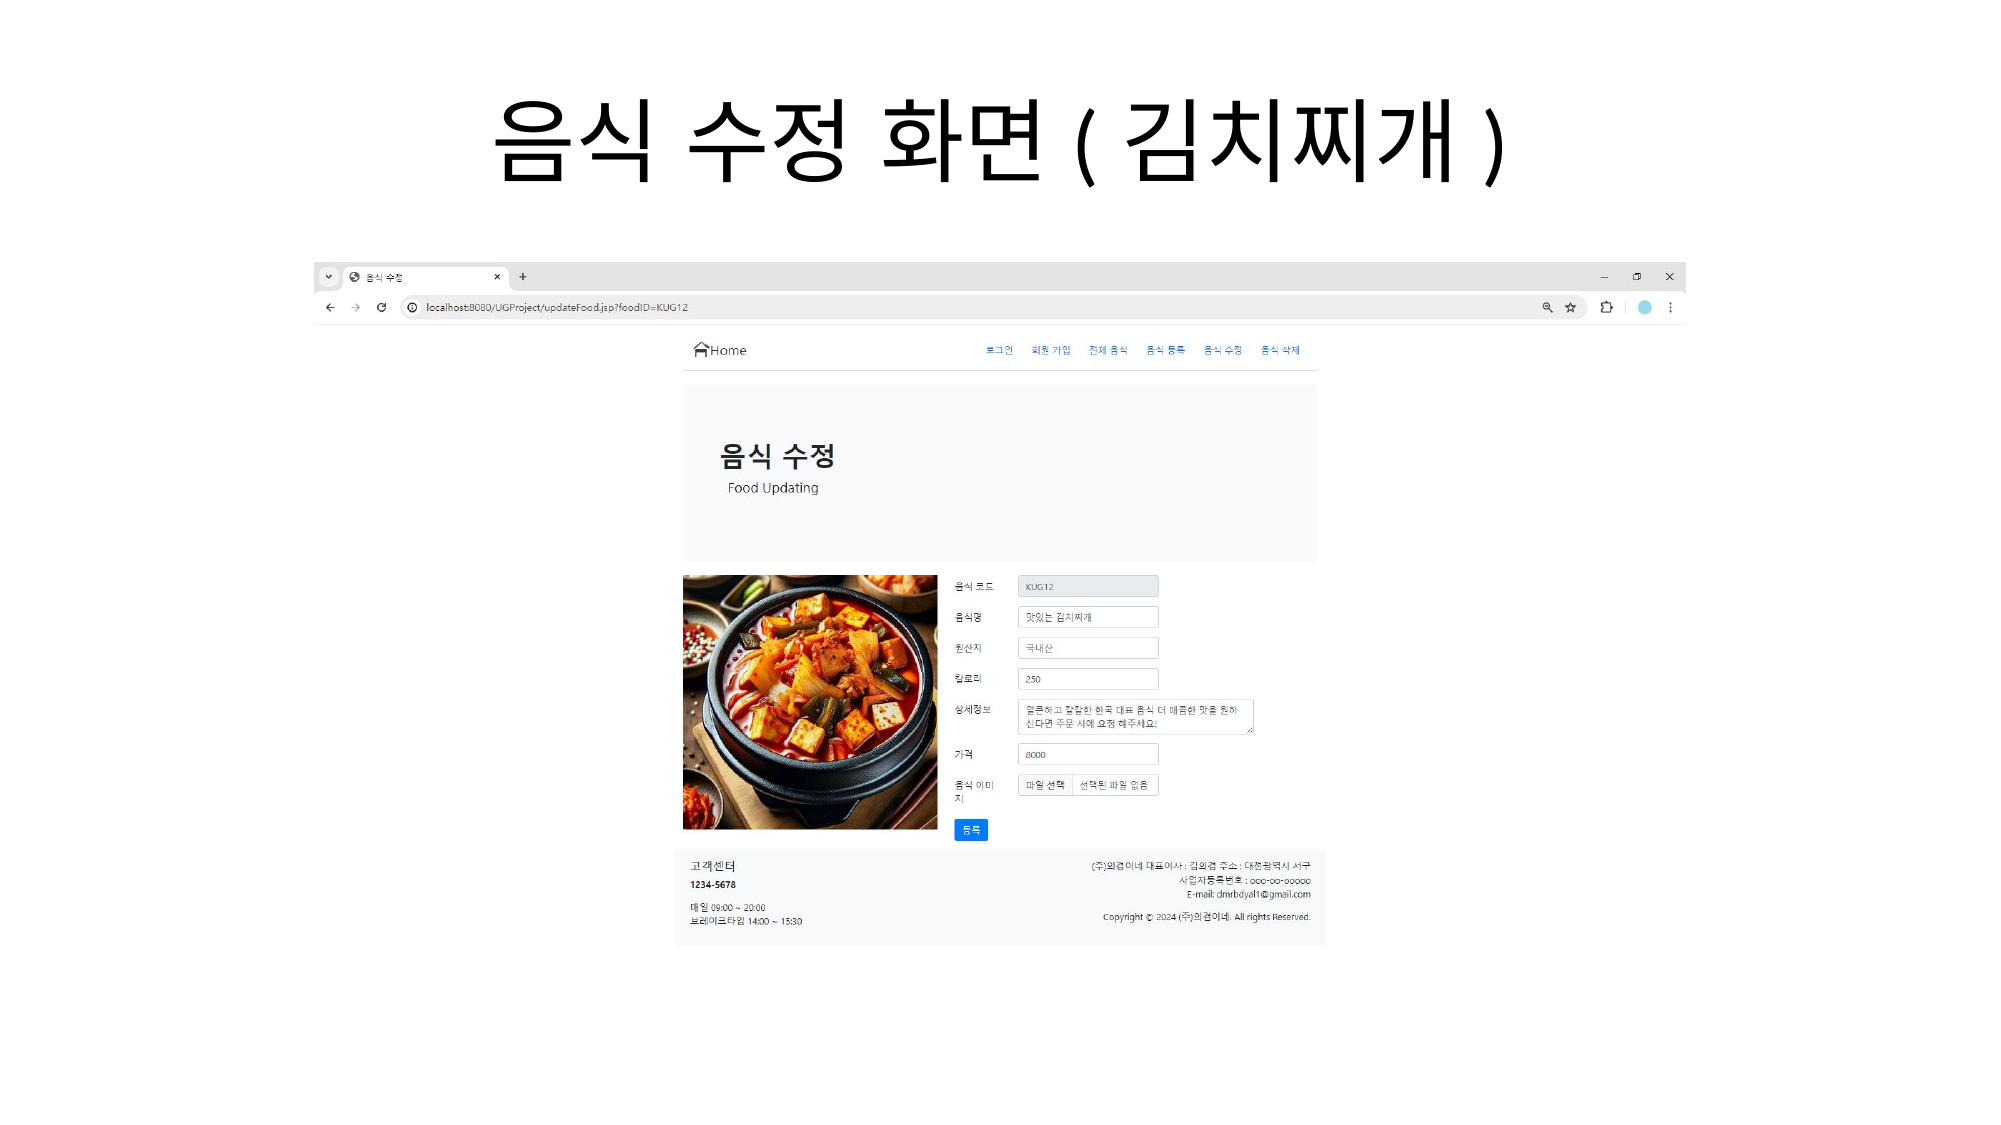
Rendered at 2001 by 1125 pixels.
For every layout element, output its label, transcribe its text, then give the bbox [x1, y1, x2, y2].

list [314, 261, 1686, 1006]
title 음식 수정 화면(김치찌개) [99, 45, 1900, 233]
